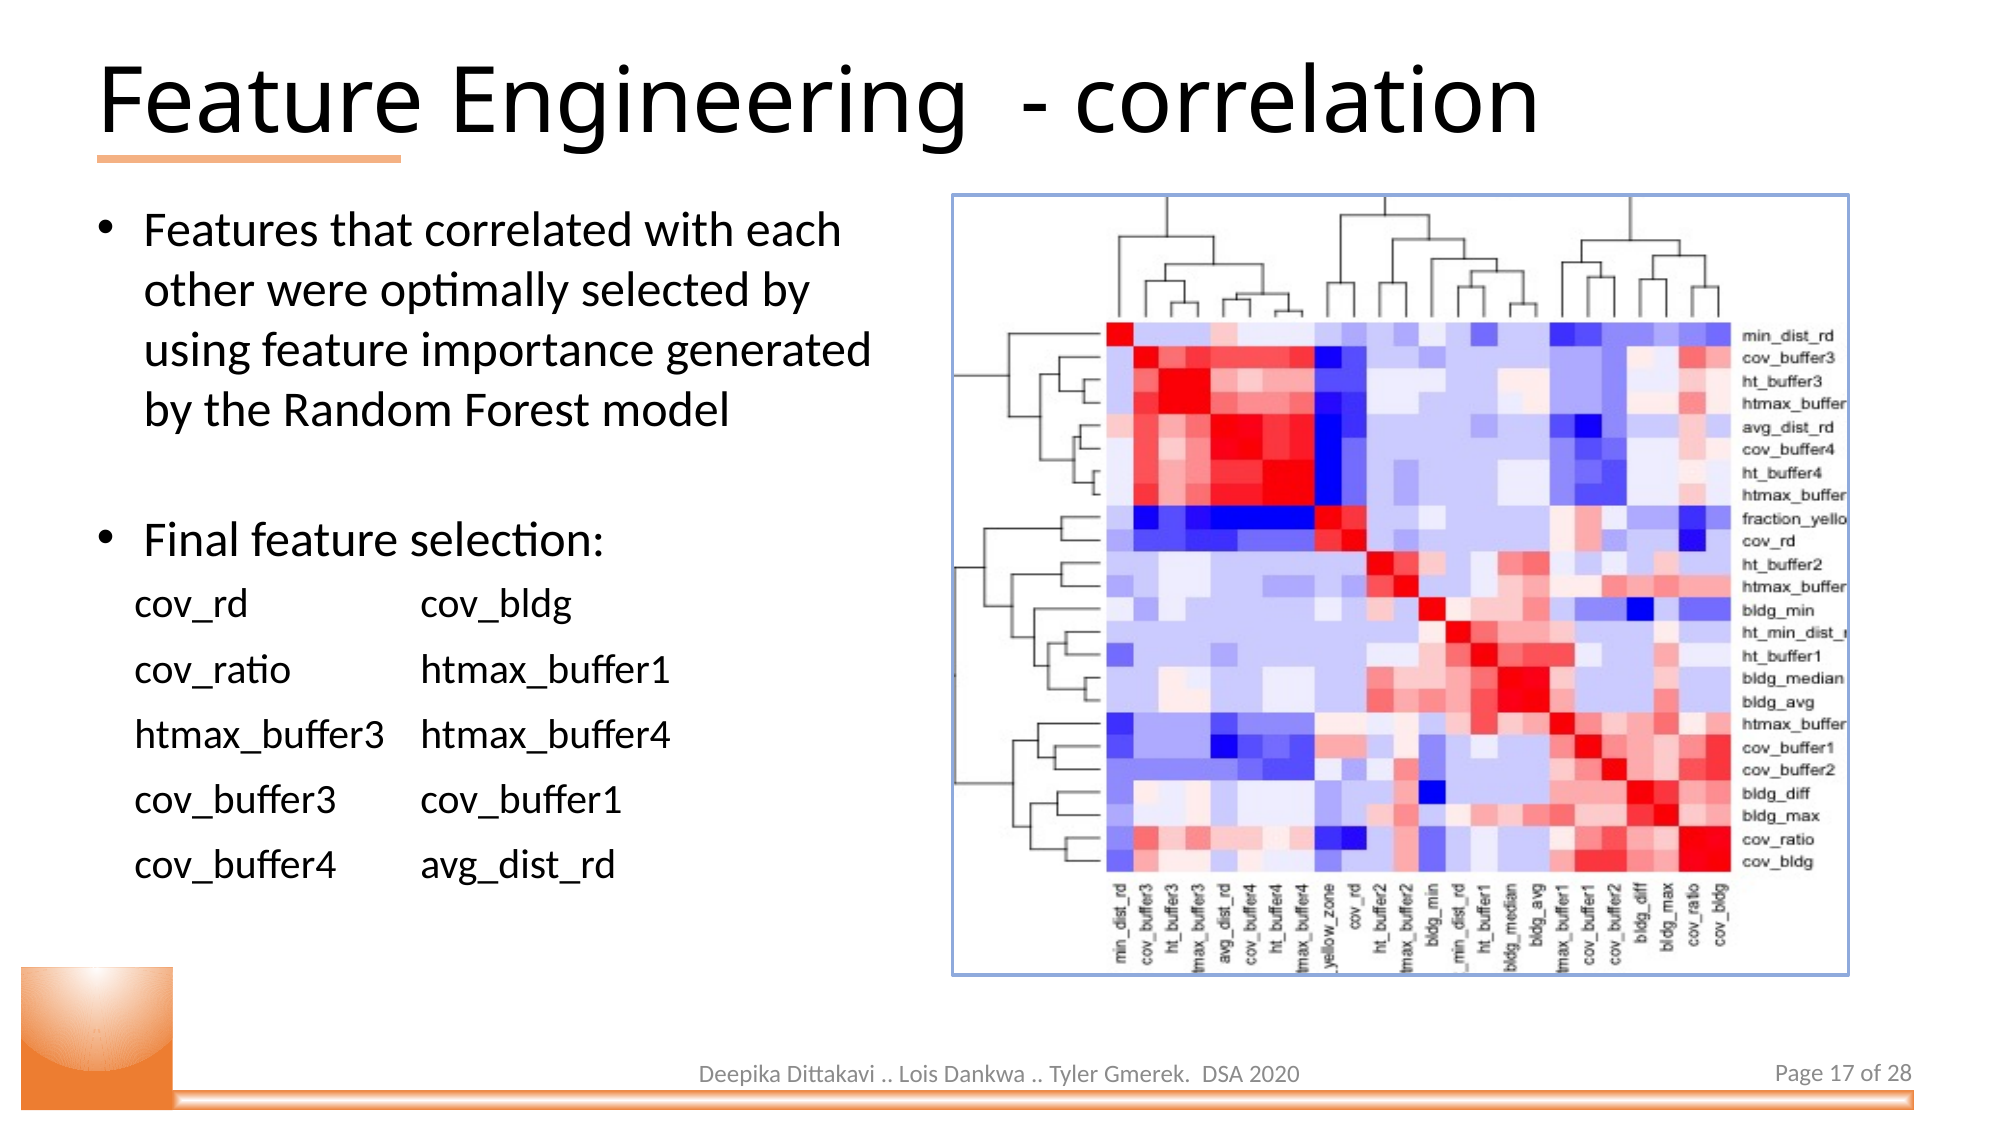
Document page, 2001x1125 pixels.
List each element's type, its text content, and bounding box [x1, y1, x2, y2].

text_box Page 17 of 28 [1759, 1041, 1929, 1102]
table_cell cov_buffer1 [405, 774, 766, 840]
table_cell cov_ratio [119, 644, 405, 709]
table_header cov_bldg [405, 579, 766, 644]
table_cell avg_dist_rd [405, 840, 766, 905]
text_box Features that correlated with each other were optimally selected by using feature importance generated by the Random Forest model Final feature selection: [82, 188, 921, 574]
picture [953, 196, 1847, 974]
text_box [21, 967, 173, 1111]
table_cell htmax_buffer1 [405, 644, 766, 709]
table_cell cov_buffer4 [119, 840, 405, 905]
text_box Feature Engineering - correlation [81, 46, 1578, 189]
table_header cov_rd [119, 579, 405, 644]
table_cell htmax_buffer4 [405, 709, 766, 774]
table_cell cov_buffer3 [119, 774, 405, 840]
text_box [172, 1089, 1915, 1111]
table_cell htmax_buffer3 [119, 709, 405, 774]
footer Deepika Dittakavi .. Lois Dankwa .. Tyler Gmerek. DSA 2020 [662, 1042, 1338, 1089]
